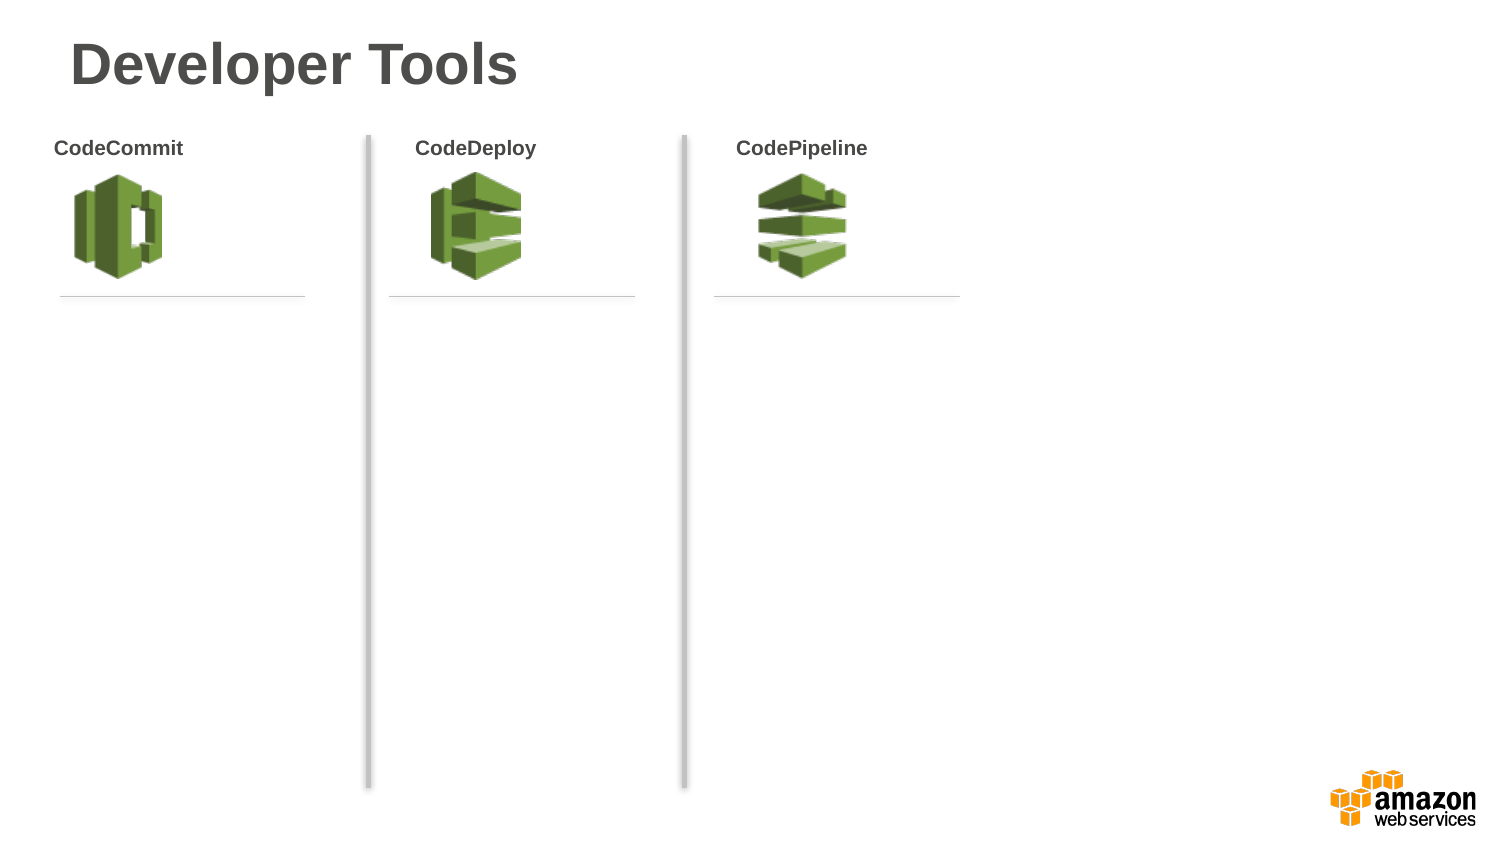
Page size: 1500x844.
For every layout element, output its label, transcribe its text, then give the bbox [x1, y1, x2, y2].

text_box CodePipeline [711, 134, 893, 161]
text_box CodeCommit [22, 134, 216, 161]
picture [430, 172, 521, 281]
title Developer Tools [55, 18, 1402, 109]
picture [757, 173, 847, 280]
text_box CodeDeploy [376, 134, 576, 161]
picture [74, 173, 162, 279]
